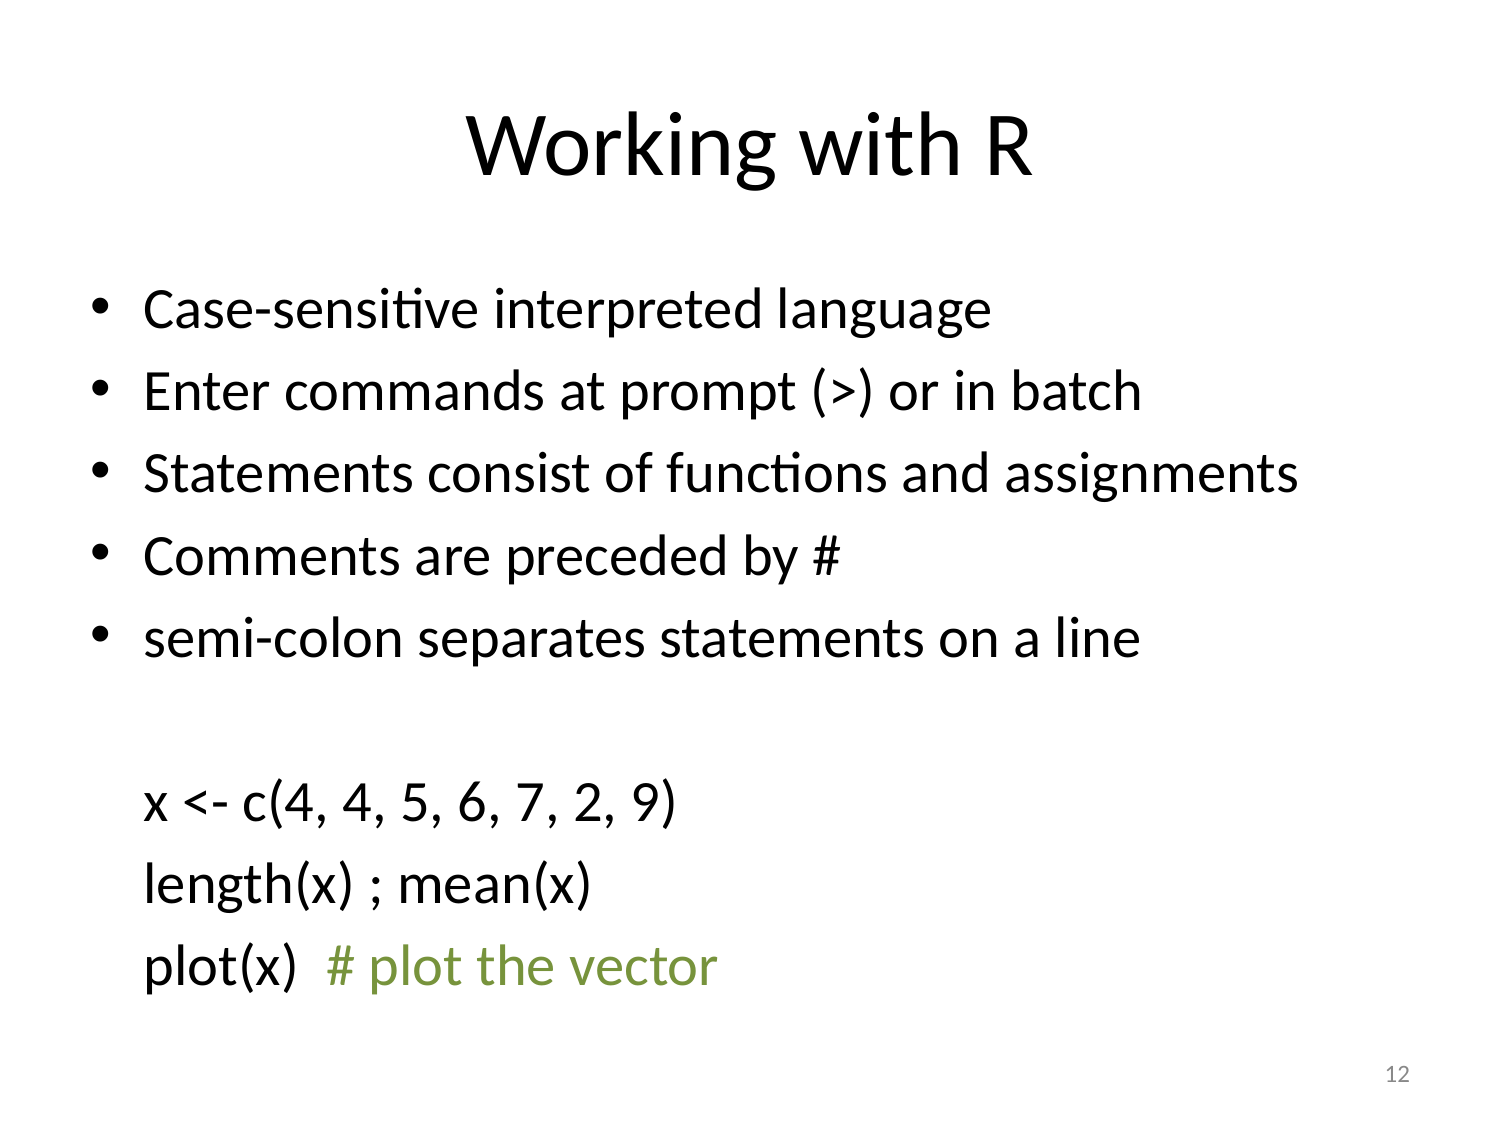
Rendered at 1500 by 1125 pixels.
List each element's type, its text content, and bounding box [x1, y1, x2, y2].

slide_number 12 [1074, 1042, 1425, 1103]
list Case-sensitive interpreted language Enter commands at prompt (>) or in batch Statements consist of functions and assignments Comments are preceded by # semi-colon separates statements on a line x <- c(4, 4, 5, 6, 7, 2, 9) length(x) ; mean(x) plot(x) # plot the vector [75, 262, 1425, 1005]
title Working with R [75, 45, 1425, 233]
